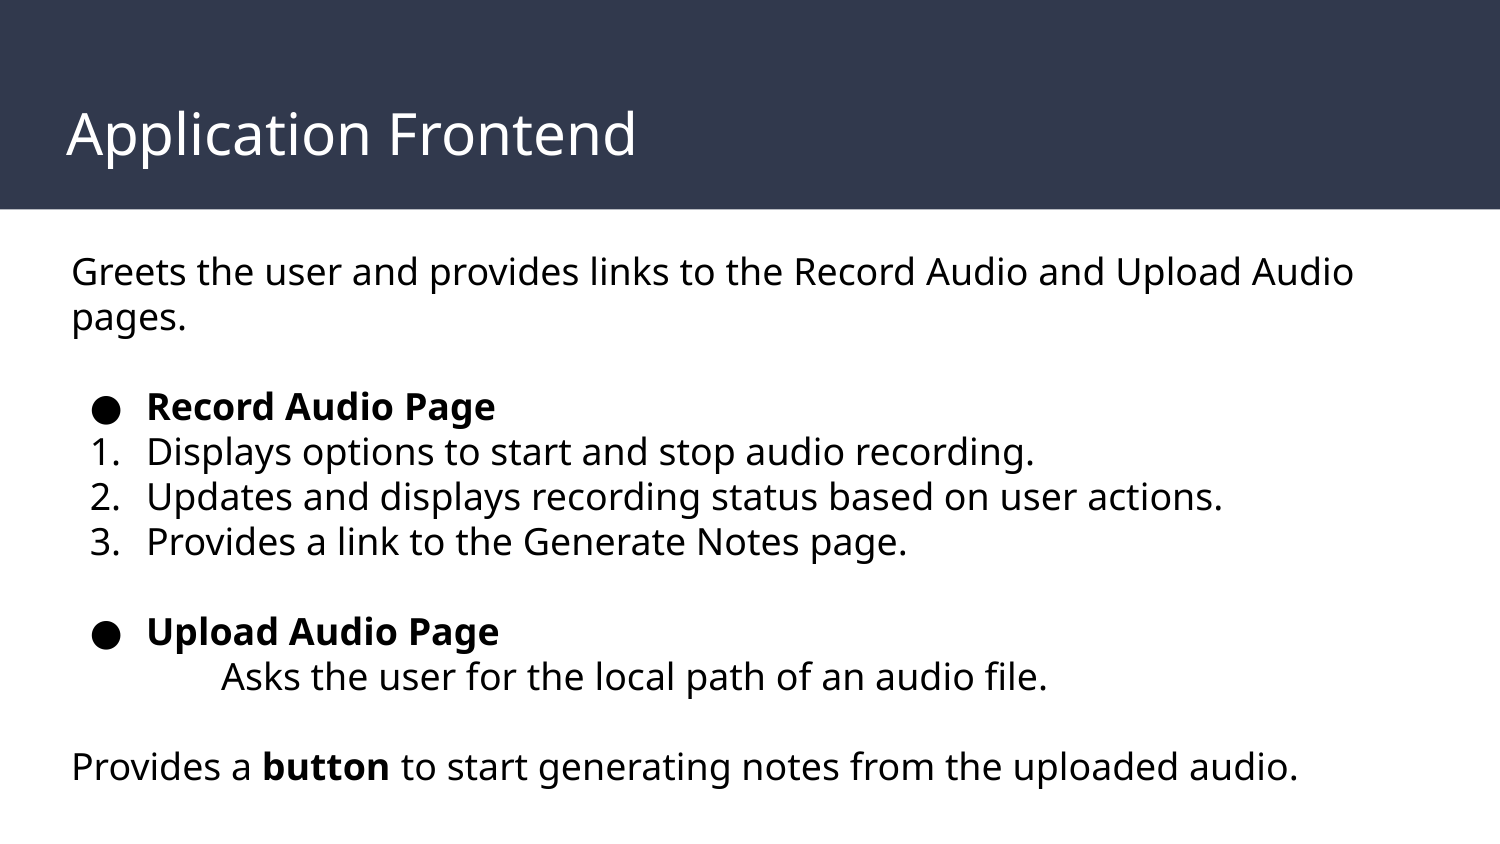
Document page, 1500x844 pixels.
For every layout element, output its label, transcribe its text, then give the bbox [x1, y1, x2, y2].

title Application Frontend [51, 82, 1449, 185]
text_box Greets the user and provides links to the Record Audio and Upload Audio pages. Record Audio Page Displays options to start and stop audio recording. Updates and displays recording status based on user actions. Provides a link to the Generate Notes page. Upload Audio Page Asks the user for the local path of an audio file. Provides a button to start generating notes from the uploaded audio. [55, 233, 1444, 844]
